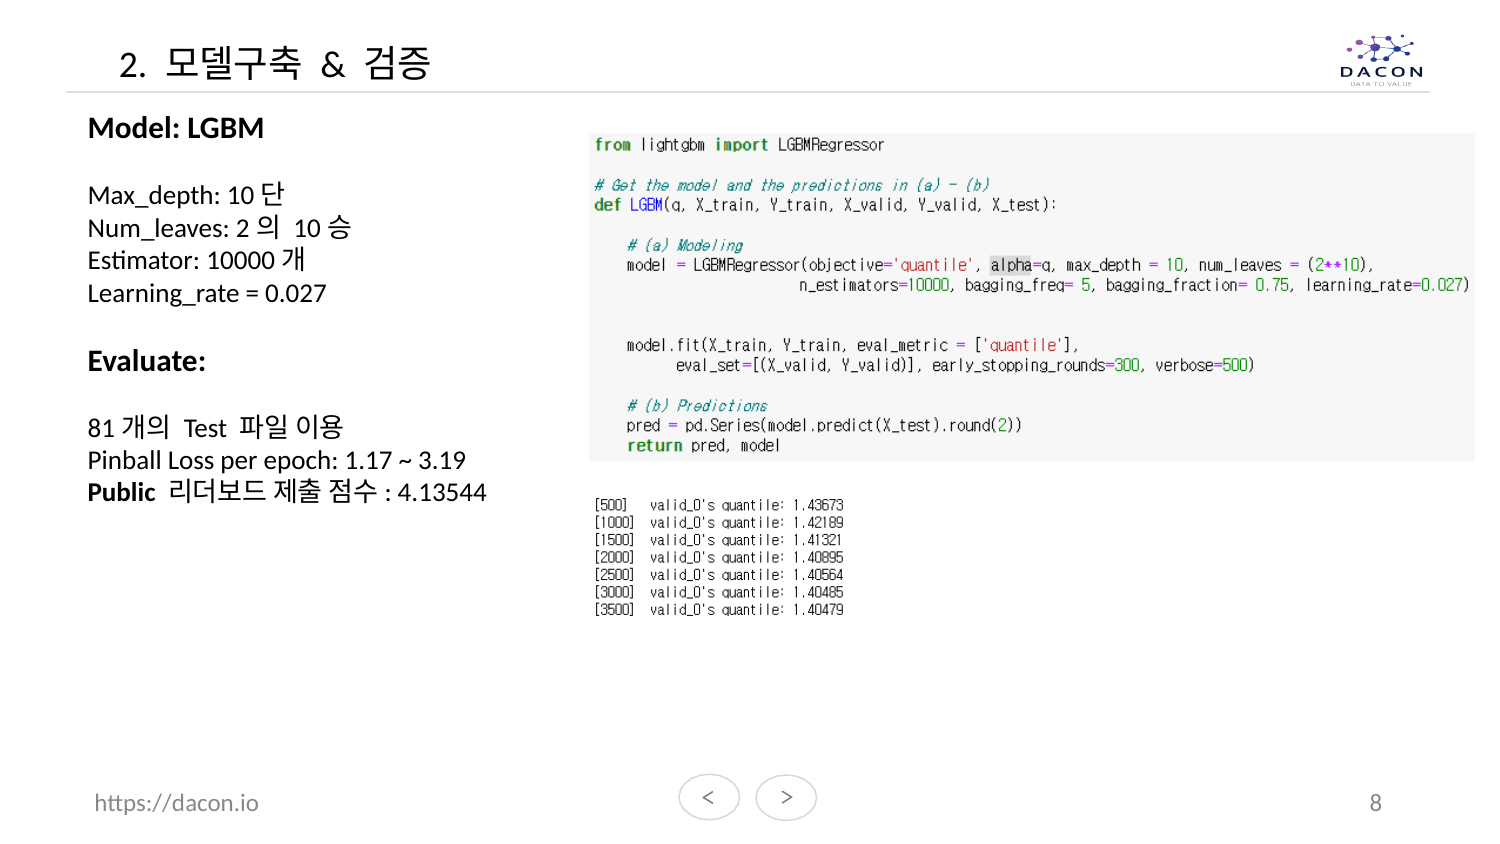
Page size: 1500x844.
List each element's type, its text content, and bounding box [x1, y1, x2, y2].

picture [1339, 27, 1425, 93]
slide_number ‹#› [1365, 785, 1411, 815]
text_box 2. 모델구축 & 검증 [103, 32, 684, 93]
footer https://dacon.io [92, 785, 314, 815]
picture [589, 495, 855, 619]
picture [589, 133, 1476, 462]
text_box Model: LGBM Max_depth: 10단 Num_leaves: 2의 10승 Estimator: 10000개 Learning_rate = 0.027 Evaluate: 81개의 Test 파일 이용 Pinball Loss per epoch: 1.17 ~ 3.19 Public 리더보드 제출 점수: 4.13544 [72, 92, 565, 555]
